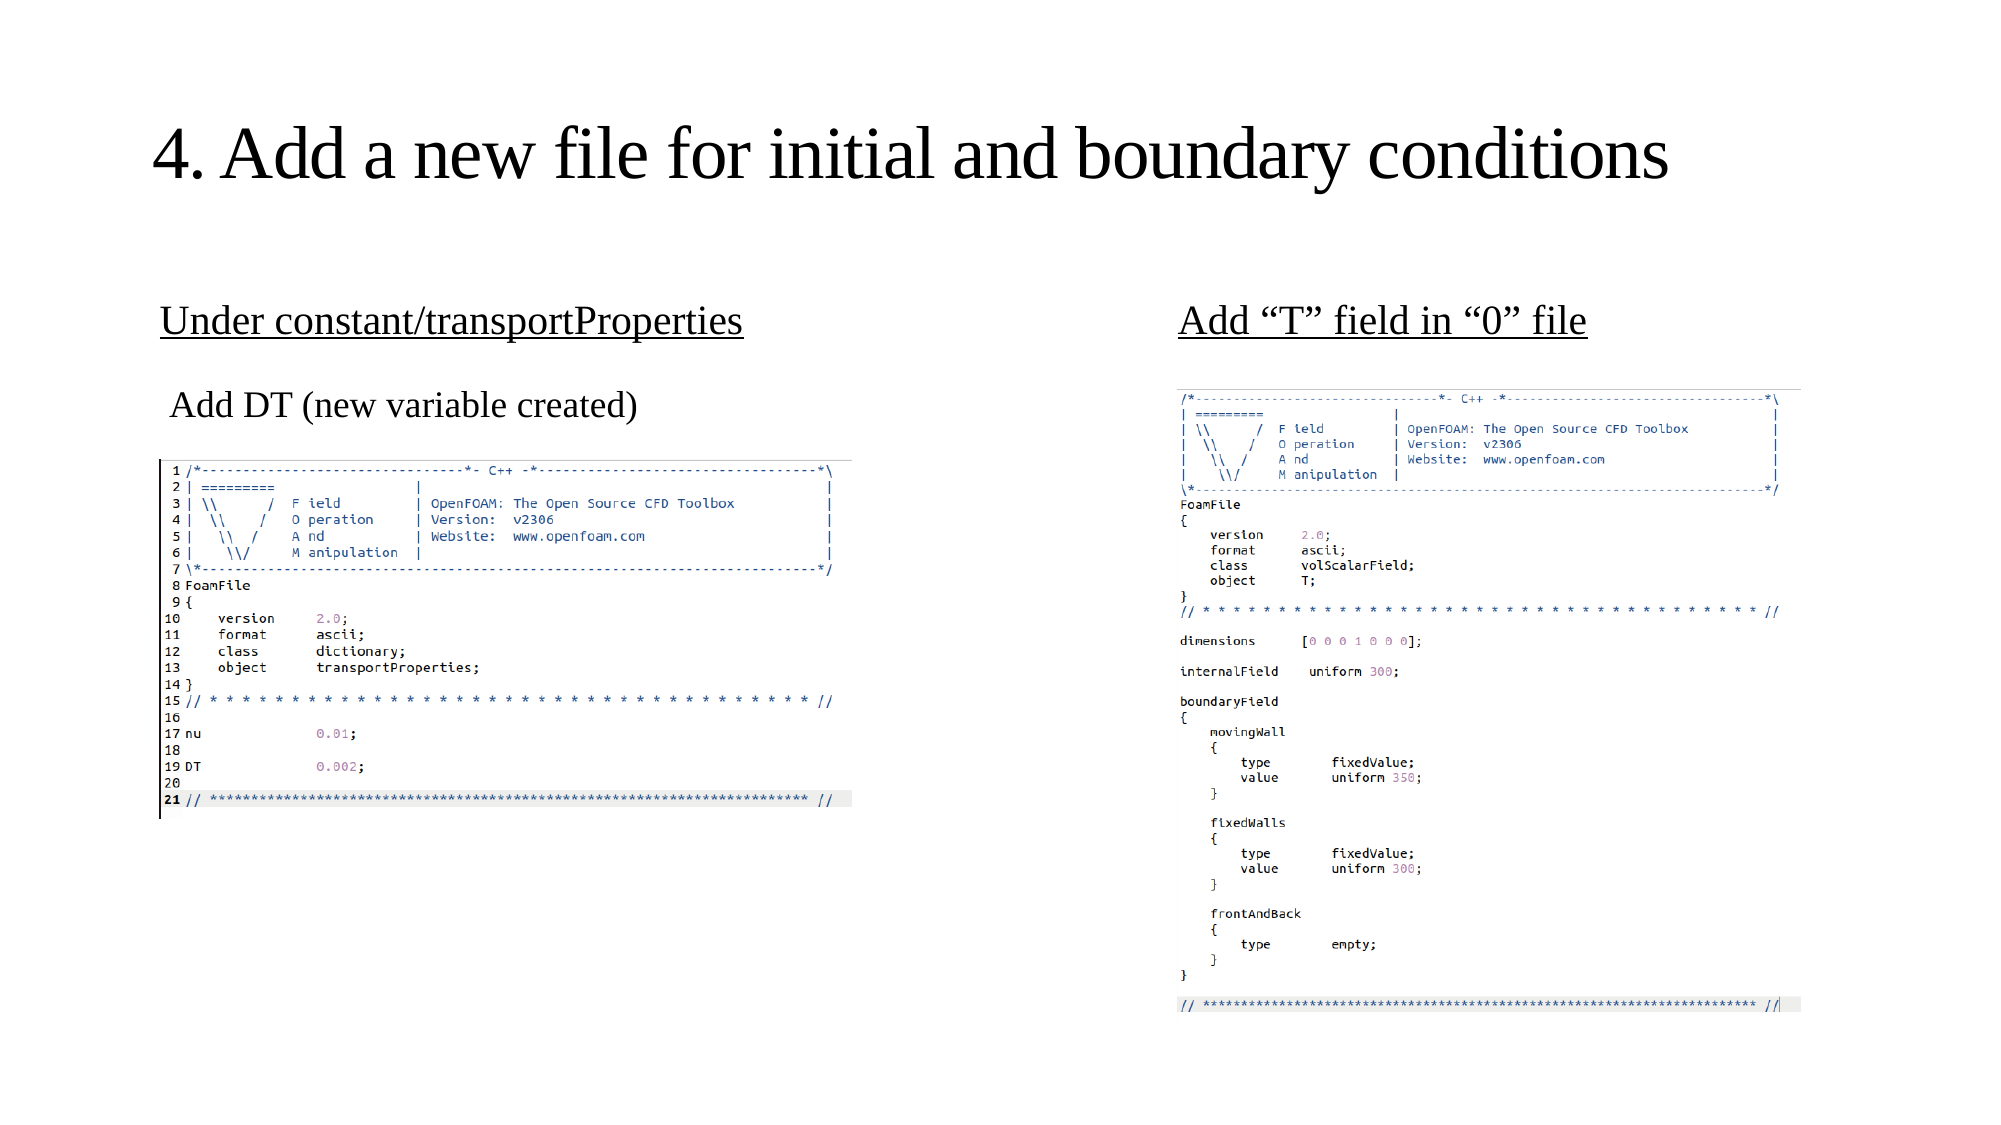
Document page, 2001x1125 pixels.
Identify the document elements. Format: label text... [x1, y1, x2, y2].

text_box Add “T” field in “0” file [1177, 290, 1825, 695]
picture [1177, 389, 1801, 1030]
title 4. Add a new file for initial and boundary conditions [137, 77, 1863, 202]
picture [159, 459, 853, 819]
list Under constant/transportProperties Add DT (new variable created) [159, 290, 807, 458]
